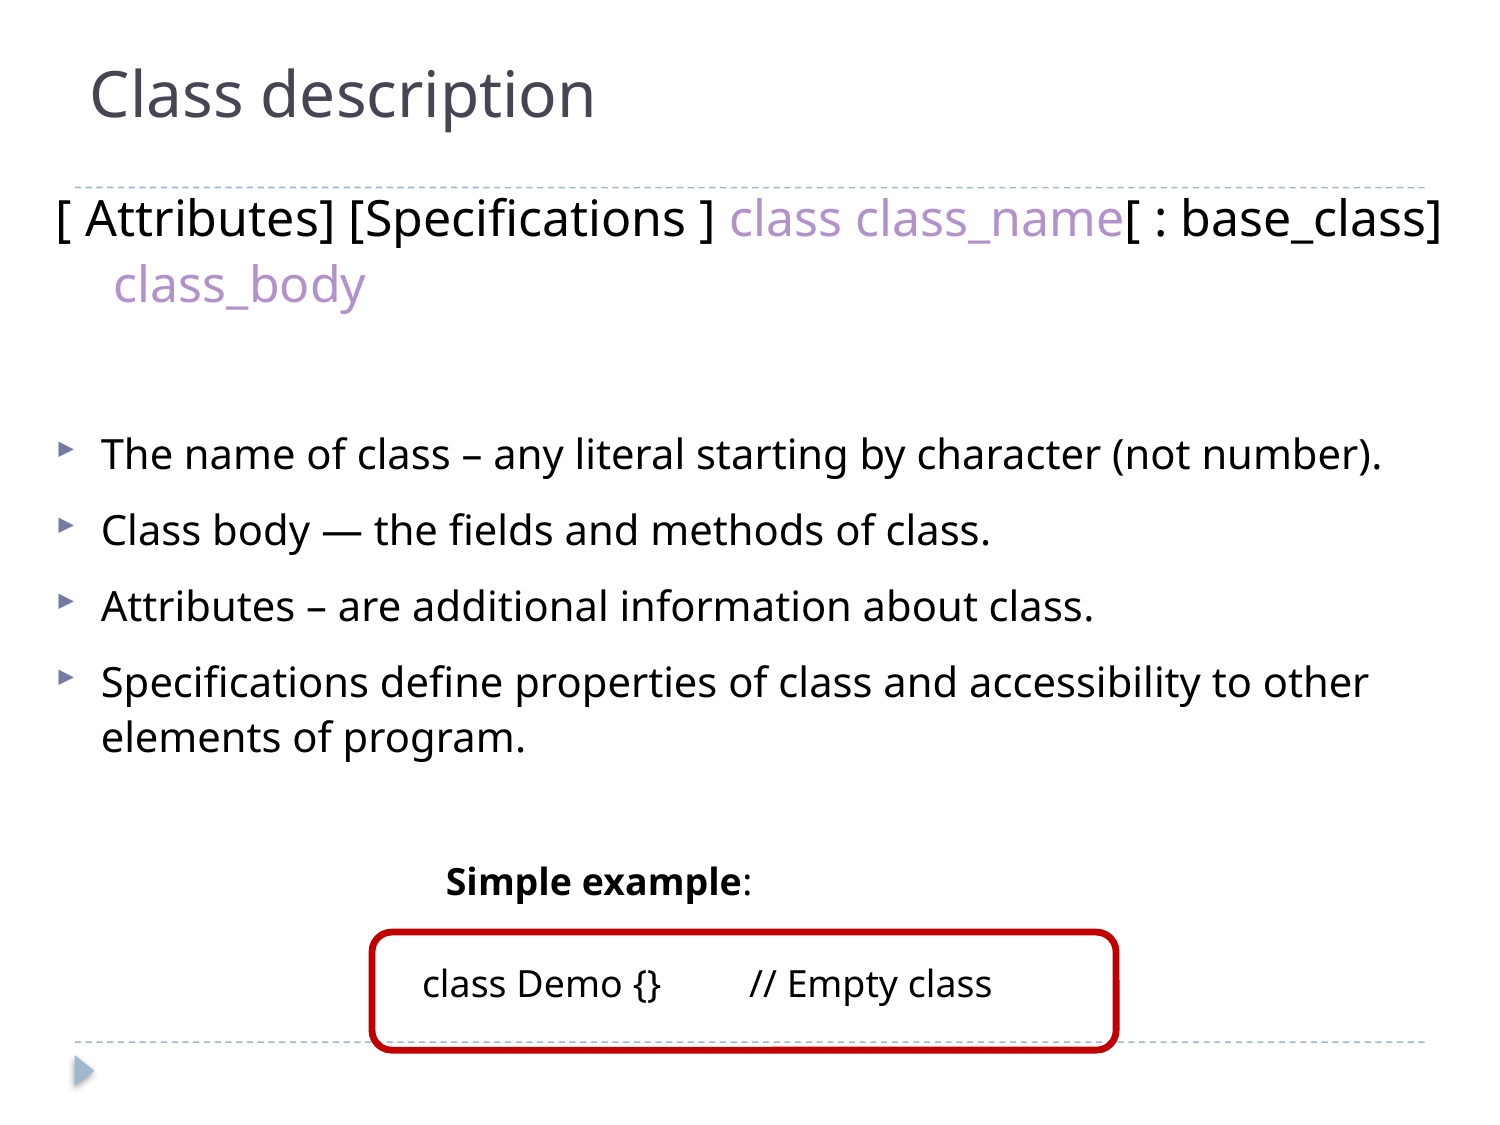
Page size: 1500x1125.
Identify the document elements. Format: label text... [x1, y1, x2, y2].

text_box class Demo {} // Empty class [407, 952, 1152, 1058]
list [ Attributes] [Specifications ] class class_name[ : base_class] class_body The name of class – any literal starting by character (not number). Class body — the fields and methods of class. Attributes – are additional information about class. Specifications define properties of class and accessibility to other elements of program. [41, 172, 1481, 846]
title Class description [75, 45, 1425, 138]
text_box [370, 930, 430, 1052]
text_box Simple example: [430, 846, 1306, 968]
